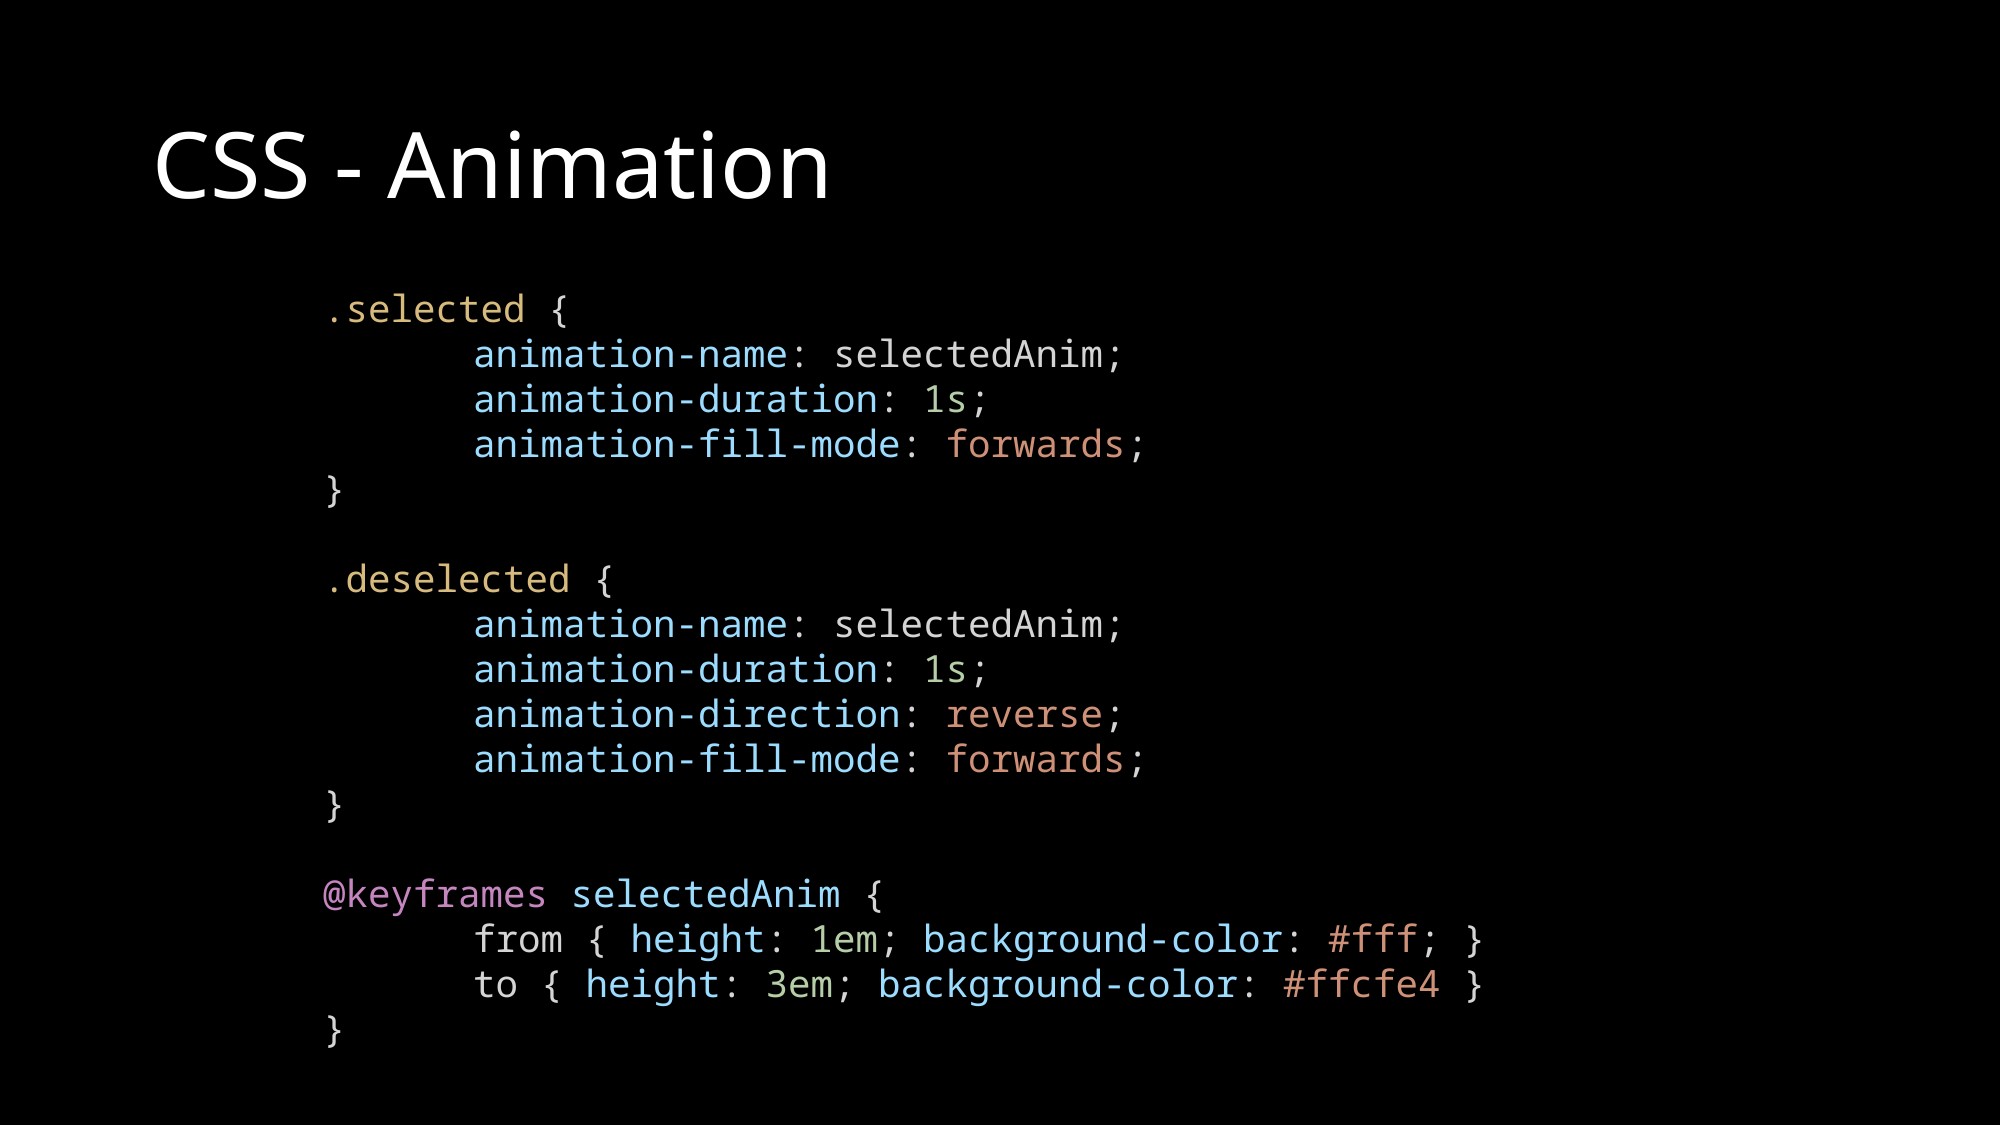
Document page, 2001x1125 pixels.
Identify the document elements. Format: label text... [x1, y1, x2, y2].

text_box .selected { animation-name: selectedAnim; animation-duration: 1s; animation-fill-mode: forwards; } .deselected { animation-name: selectedAnim; animation-duration: 1s; animation-direction: reverse; animation-fill-mode: forwards; } @keyframes selectedAnim { from { height: 1em; background-color: #fff; } to { height: 3em; background-color: #ffcfe4 } } [308, 277, 1692, 1057]
title CSS - Animation [137, 59, 1863, 278]
